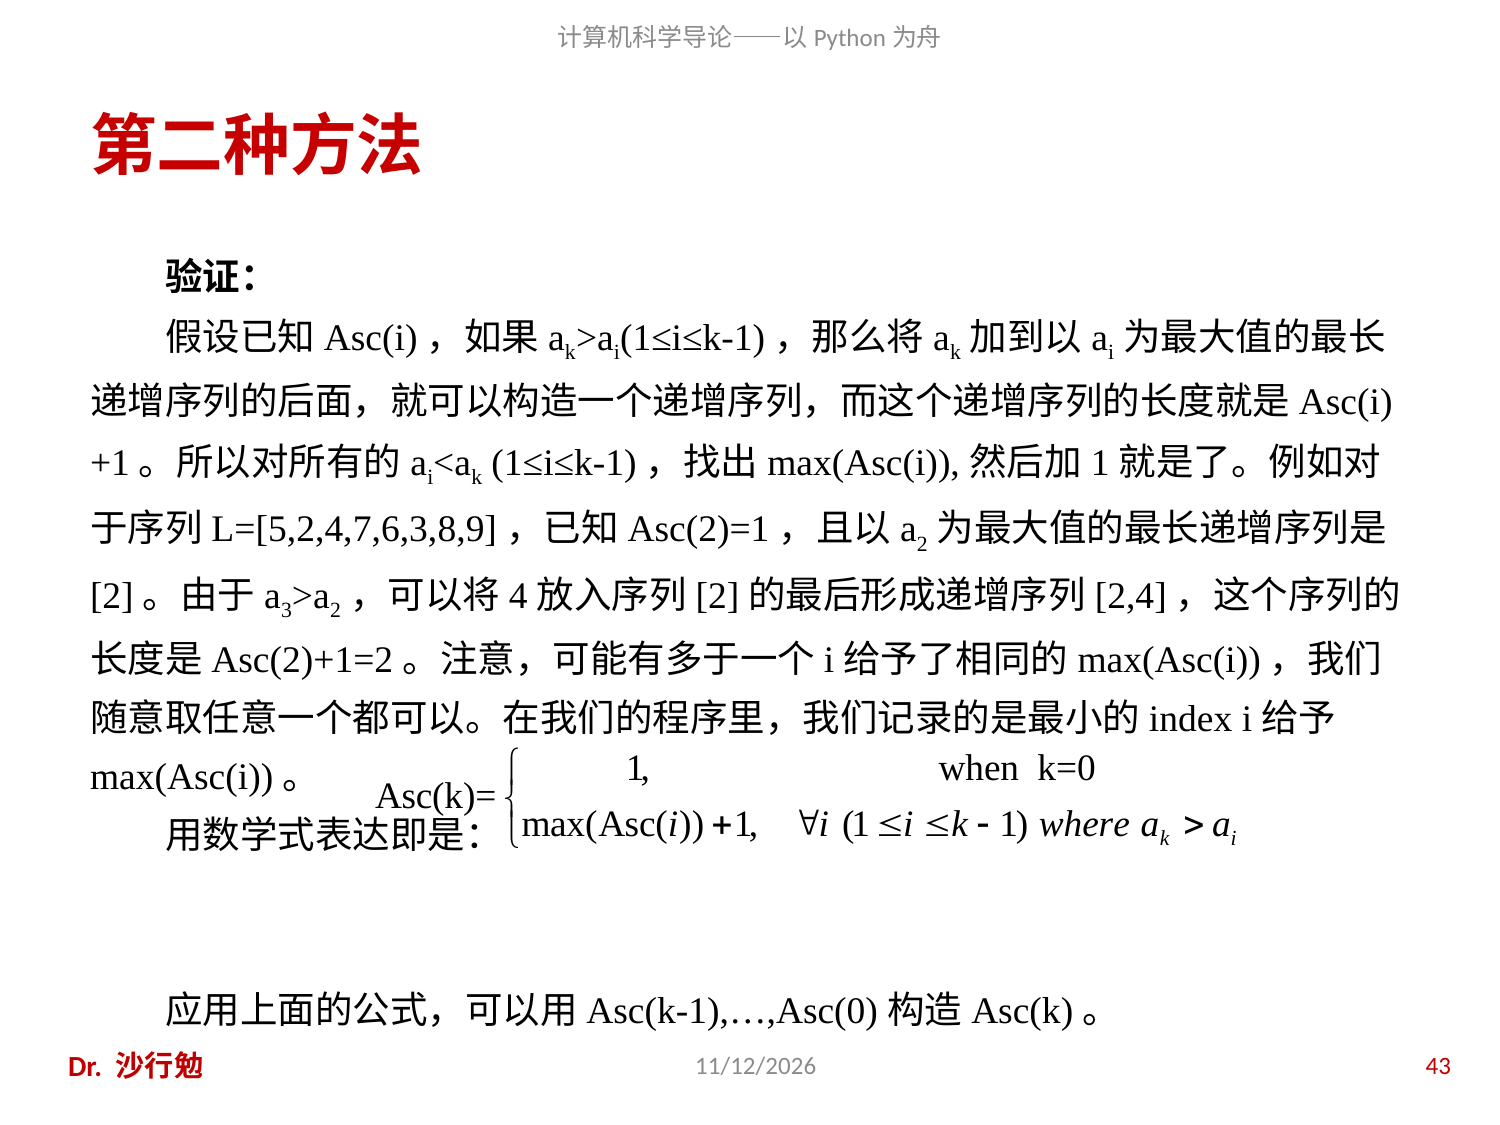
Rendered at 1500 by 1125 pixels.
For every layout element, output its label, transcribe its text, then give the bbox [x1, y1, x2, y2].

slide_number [501, 1035, 1010, 1095]
footer Dr. 沙行勉 [53, 1035, 386, 1095]
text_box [369, 739, 1247, 858]
list 验证： 假设已知Asc(i)，如果ak>ai(1≤i≤k-1)，那么将ak加到以ai为最大值的最长递增序列的后面，就可以构造一个递增序列，而这个递增序列的长度就是Asc(i)+1。所以对所有的ai<ak (1≤i≤k-1)，找出max(Asc(i)),然后加1就是了。例如对于序列L=[5,2,4,7,6,3,8,9]，已知Asc(2)=1，且以a2为最大值的最长递增序列是[2]。由于a3>a2，可以将4放入序列[2]的最后形成递增序列[2,4]，这个序列的长度是Asc(2)+1=2。注意，可能有多于一个i给予了相同的max(Asc(i))，我们随意取任意一个都可以。在我们的程序里，我们记录的是最小的index i给予max(Asc(i))。 用数学式表达即是： 应用上面的公式，可以用Asc(k-1),…,Asc(0)构造Asc(k)。 [75, 231, 1425, 1005]
slide_number 43 [1116, 1035, 1467, 1095]
title 第二种方法 [75, 90, 1425, 195]
